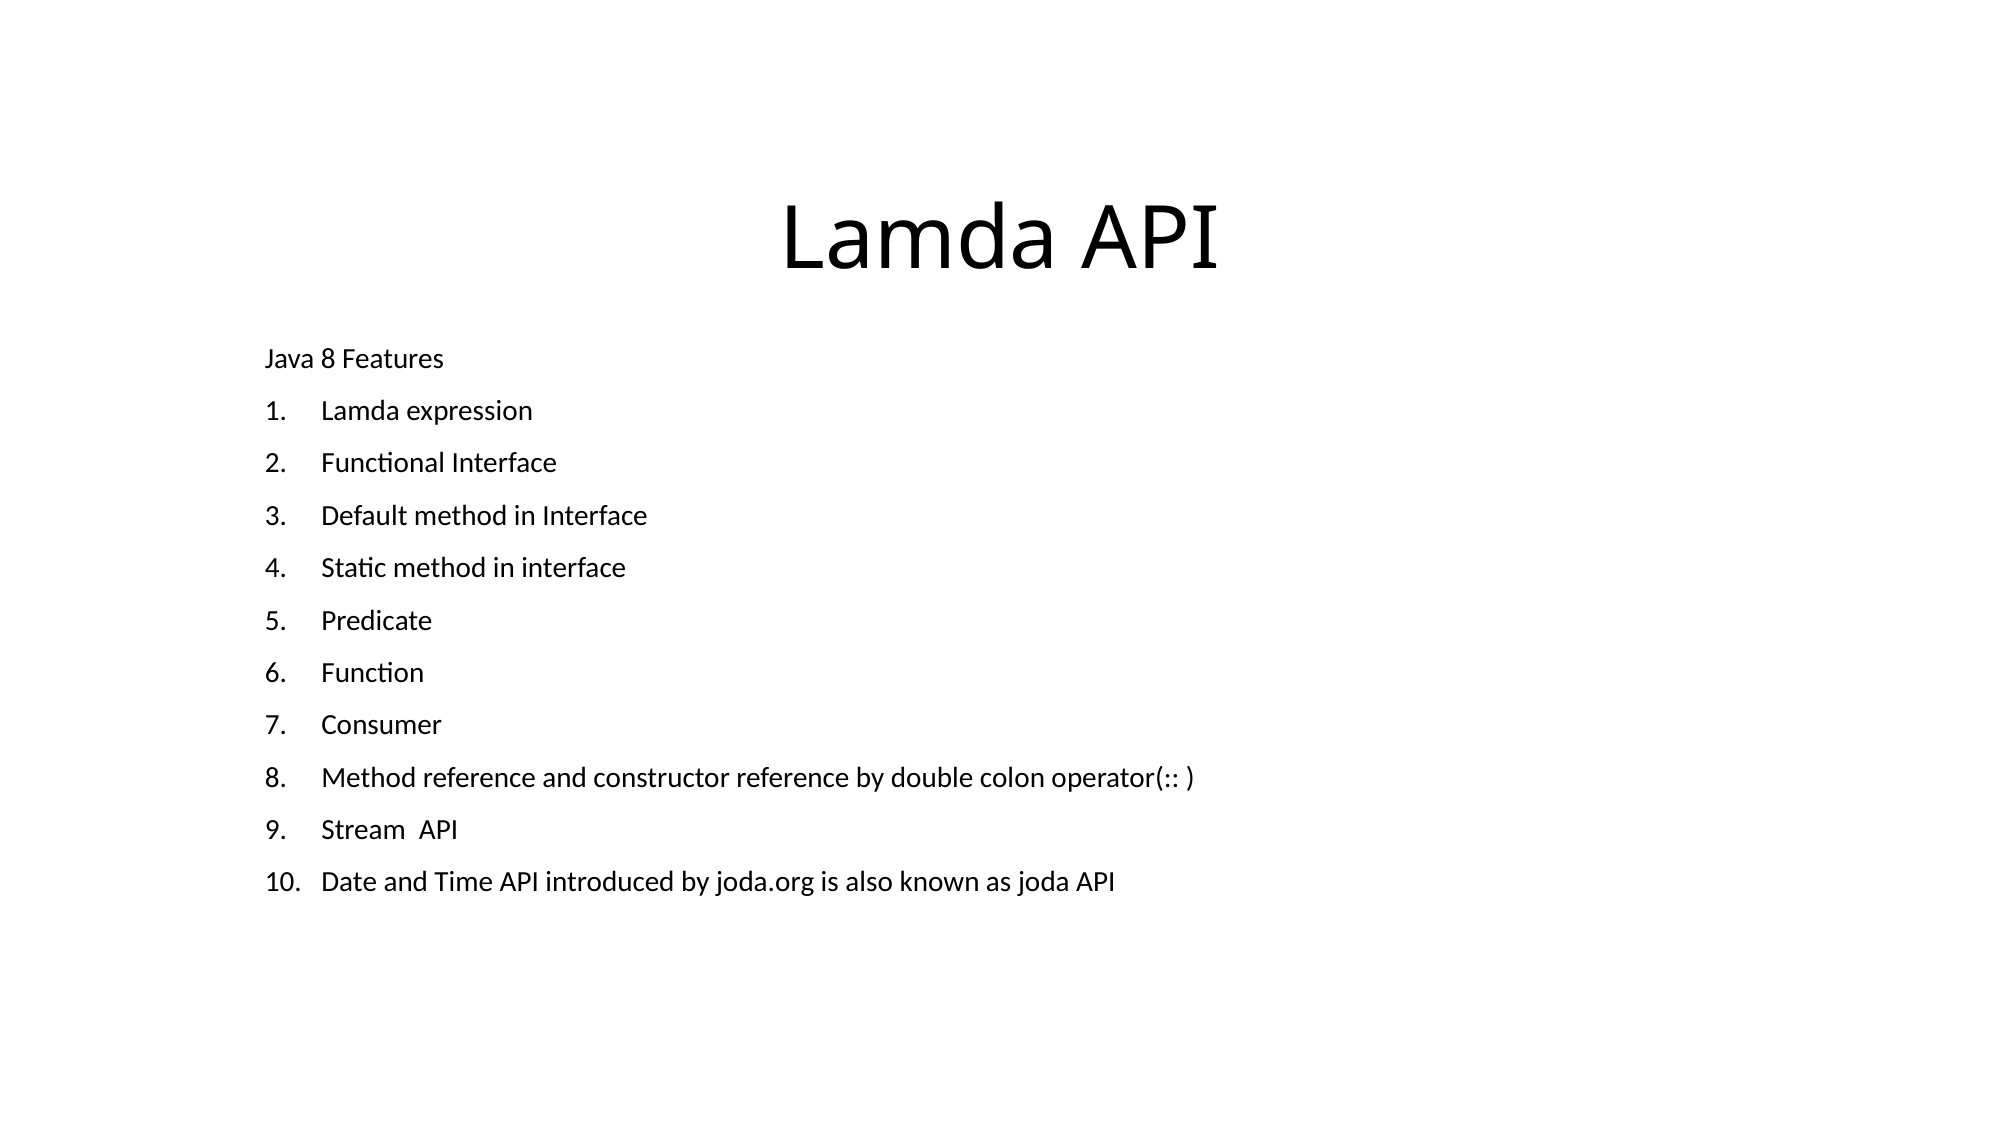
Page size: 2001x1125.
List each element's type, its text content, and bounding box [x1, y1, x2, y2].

subtitle Java 8 Features Lamda expression Functional Interface Default method in Interface Static method in interface Predicate Function Consumer Method reference and constructor reference by double colon operator(:: ) Stream API Date and Time API introduced by joda.org is also known as joda API [249, 335, 1750, 1055]
title Lamda API [249, 184, 1750, 295]
